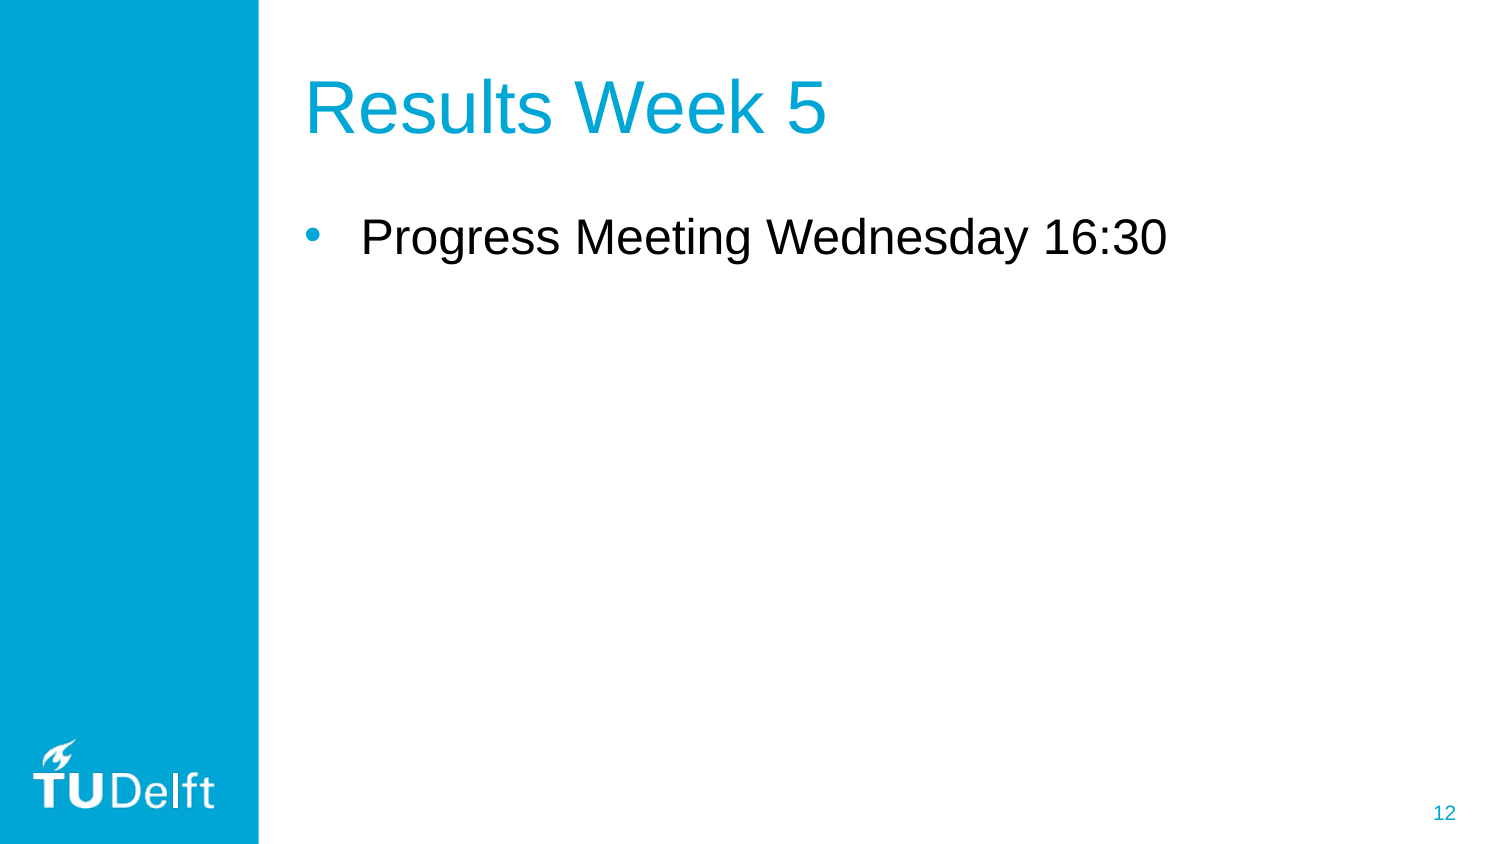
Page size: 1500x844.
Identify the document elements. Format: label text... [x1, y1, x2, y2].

list Progress Meeting Wednesday 16:30 [289, 196, 1455, 769]
title Results Week 5 [289, 33, 1455, 175]
